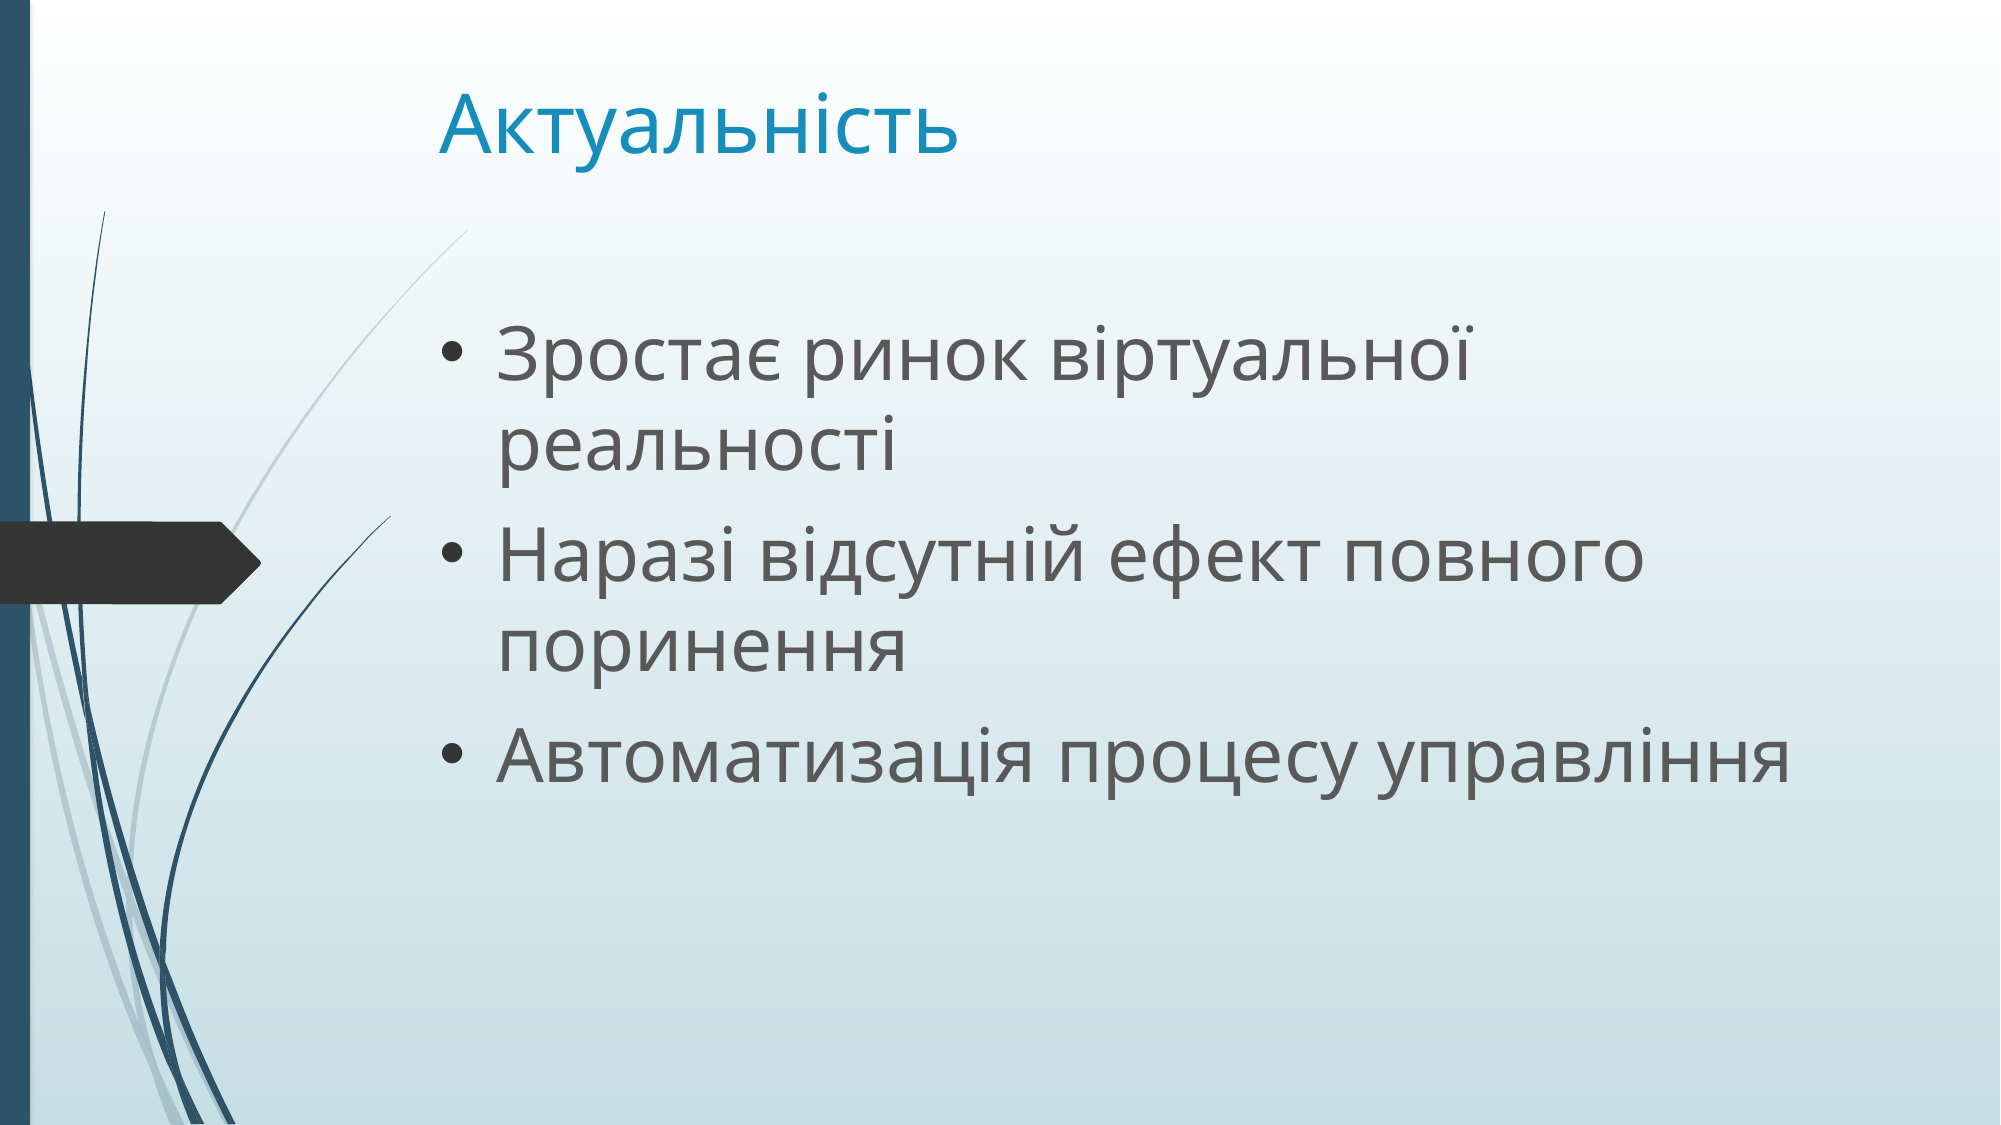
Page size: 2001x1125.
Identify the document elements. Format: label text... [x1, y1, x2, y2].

list Зростає ринок віртуальної реальності Наразі відсутній ефект повного поринення Автоматизація процесу управління [424, 298, 1832, 928]
title Актуальність [424, 63, 1002, 178]
